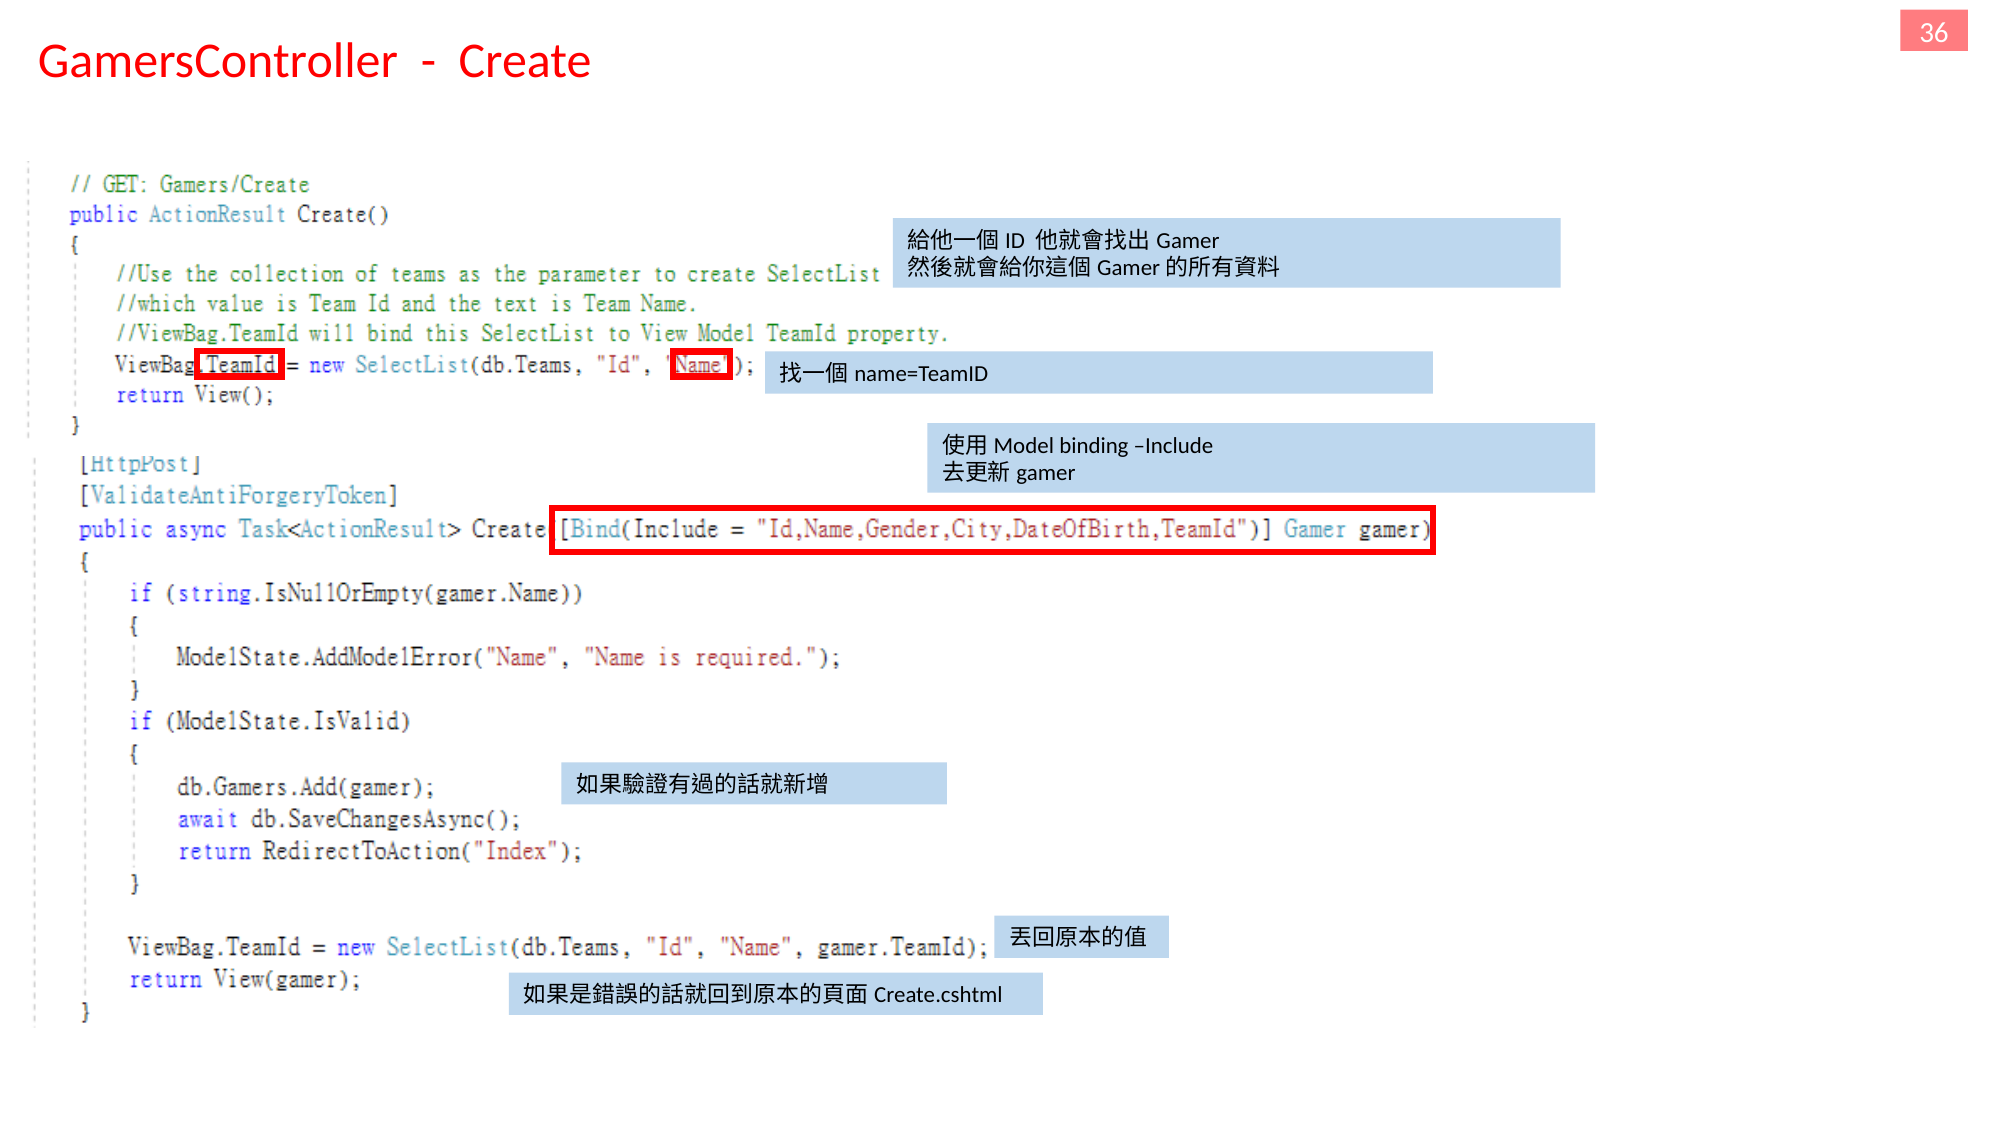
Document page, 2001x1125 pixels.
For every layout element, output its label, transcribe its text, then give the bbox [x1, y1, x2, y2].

picture [14, 456, 1495, 1028]
text_box 使用Model binding –Include 去更新gamer [927, 423, 1596, 493]
text_box 給他一個ID 他就會找出Gamer 然後就會給你這個Gamer的所有資料 [1301, 218, 1561, 288]
text_box 36 [1899, 9, 1969, 52]
text_box GamersController - Create [23, 19, 607, 95]
picture [20, 161, 1301, 439]
text_box 找一個name=TeamID [1301, 351, 1433, 394]
